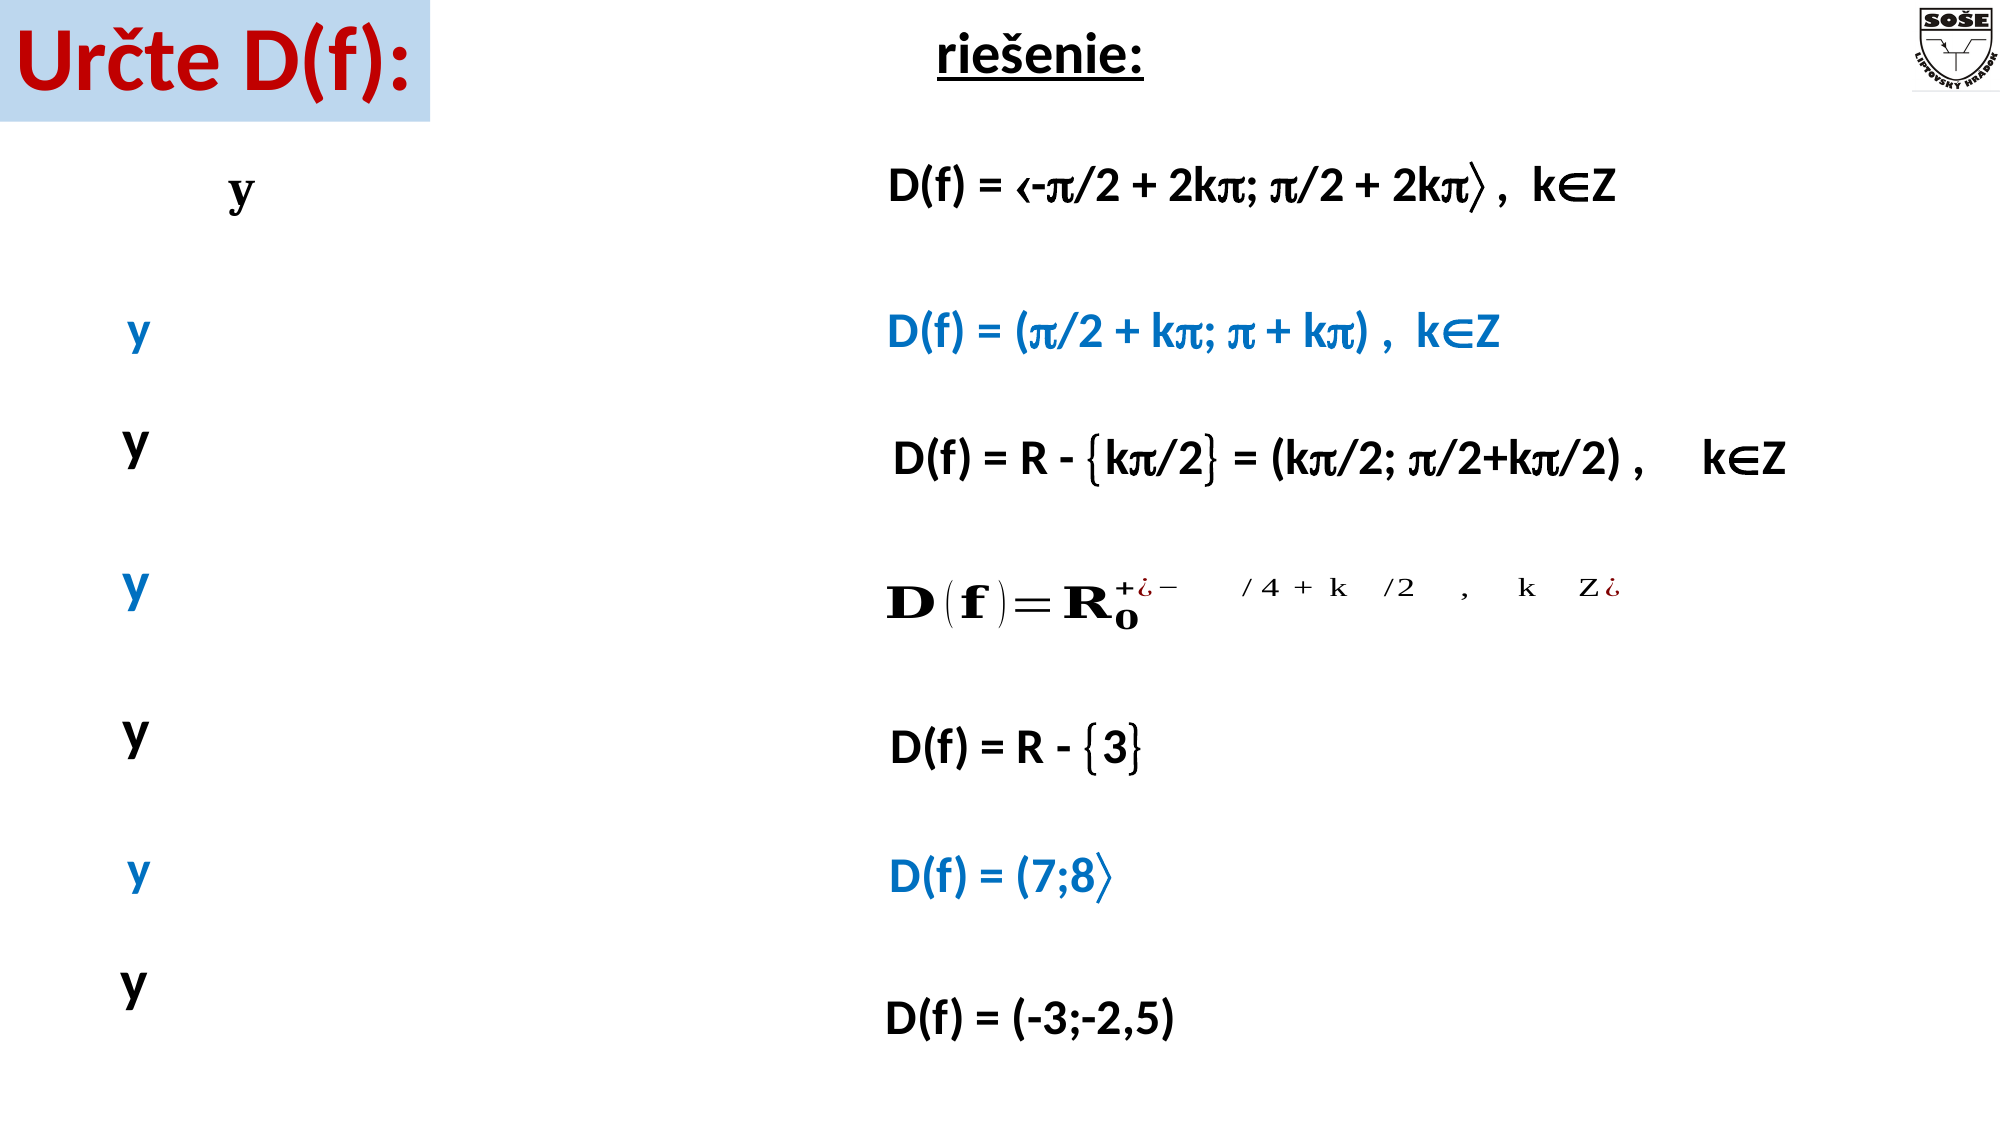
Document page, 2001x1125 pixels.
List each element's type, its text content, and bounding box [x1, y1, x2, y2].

text_box D(f) = R - 3 [875, 706, 1173, 782]
title Určte D(f): [0, 0, 431, 122]
text_box D(f) = -/2 + 2k; /2 + 2k , kZ [873, 144, 1632, 220]
text_box riešenie: [921, 15, 1160, 94]
picture [1912, 2, 2000, 92]
text_box D(f) = (7;8 [874, 834, 1128, 910]
text_box D(f) = R - k/2 = (k/2; /2+k/2) , kZ [879, 417, 1802, 493]
text_box D(f) = (-3;-2,5) [870, 976, 1191, 1052]
text_box D(f) = (/2 + k;  + k) , kZ [873, 290, 1516, 366]
